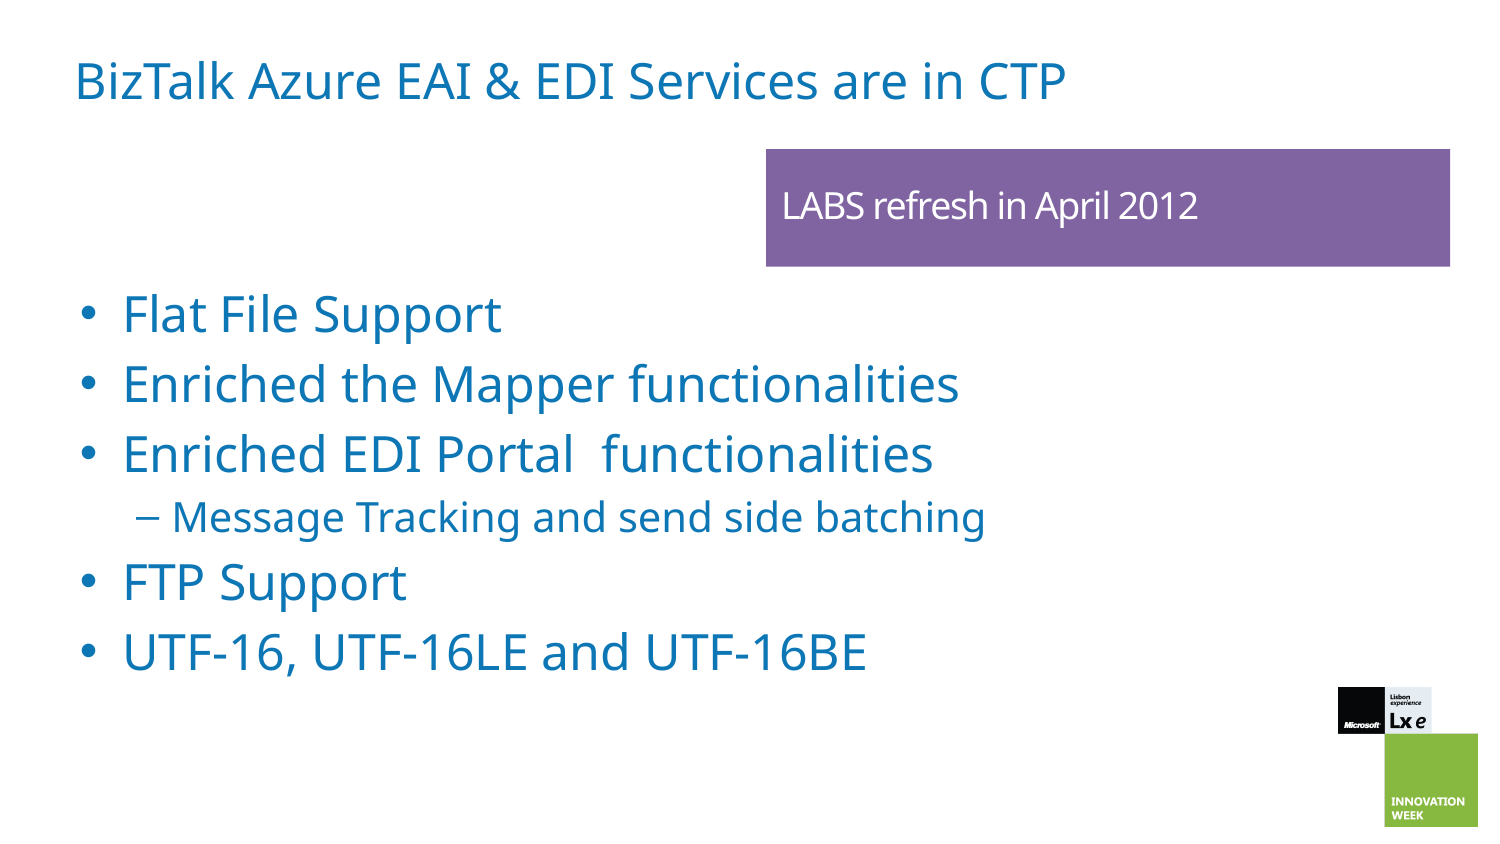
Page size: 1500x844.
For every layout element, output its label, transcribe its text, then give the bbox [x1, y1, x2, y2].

picture [1338, 687, 1478, 827]
list Flat File Support Enriched the Mapper functionalities Enriched EDI Portal functionalities Message Tracking and send side batching FTP Support UTF-16, UTF-16LE and UTF-16BE [65, 274, 1435, 814]
title BizTalk Azure EAI & EDI Services are in CTP [63, 26, 1438, 132]
text_box LABS refresh in April 2012 [766, 149, 1451, 267]
